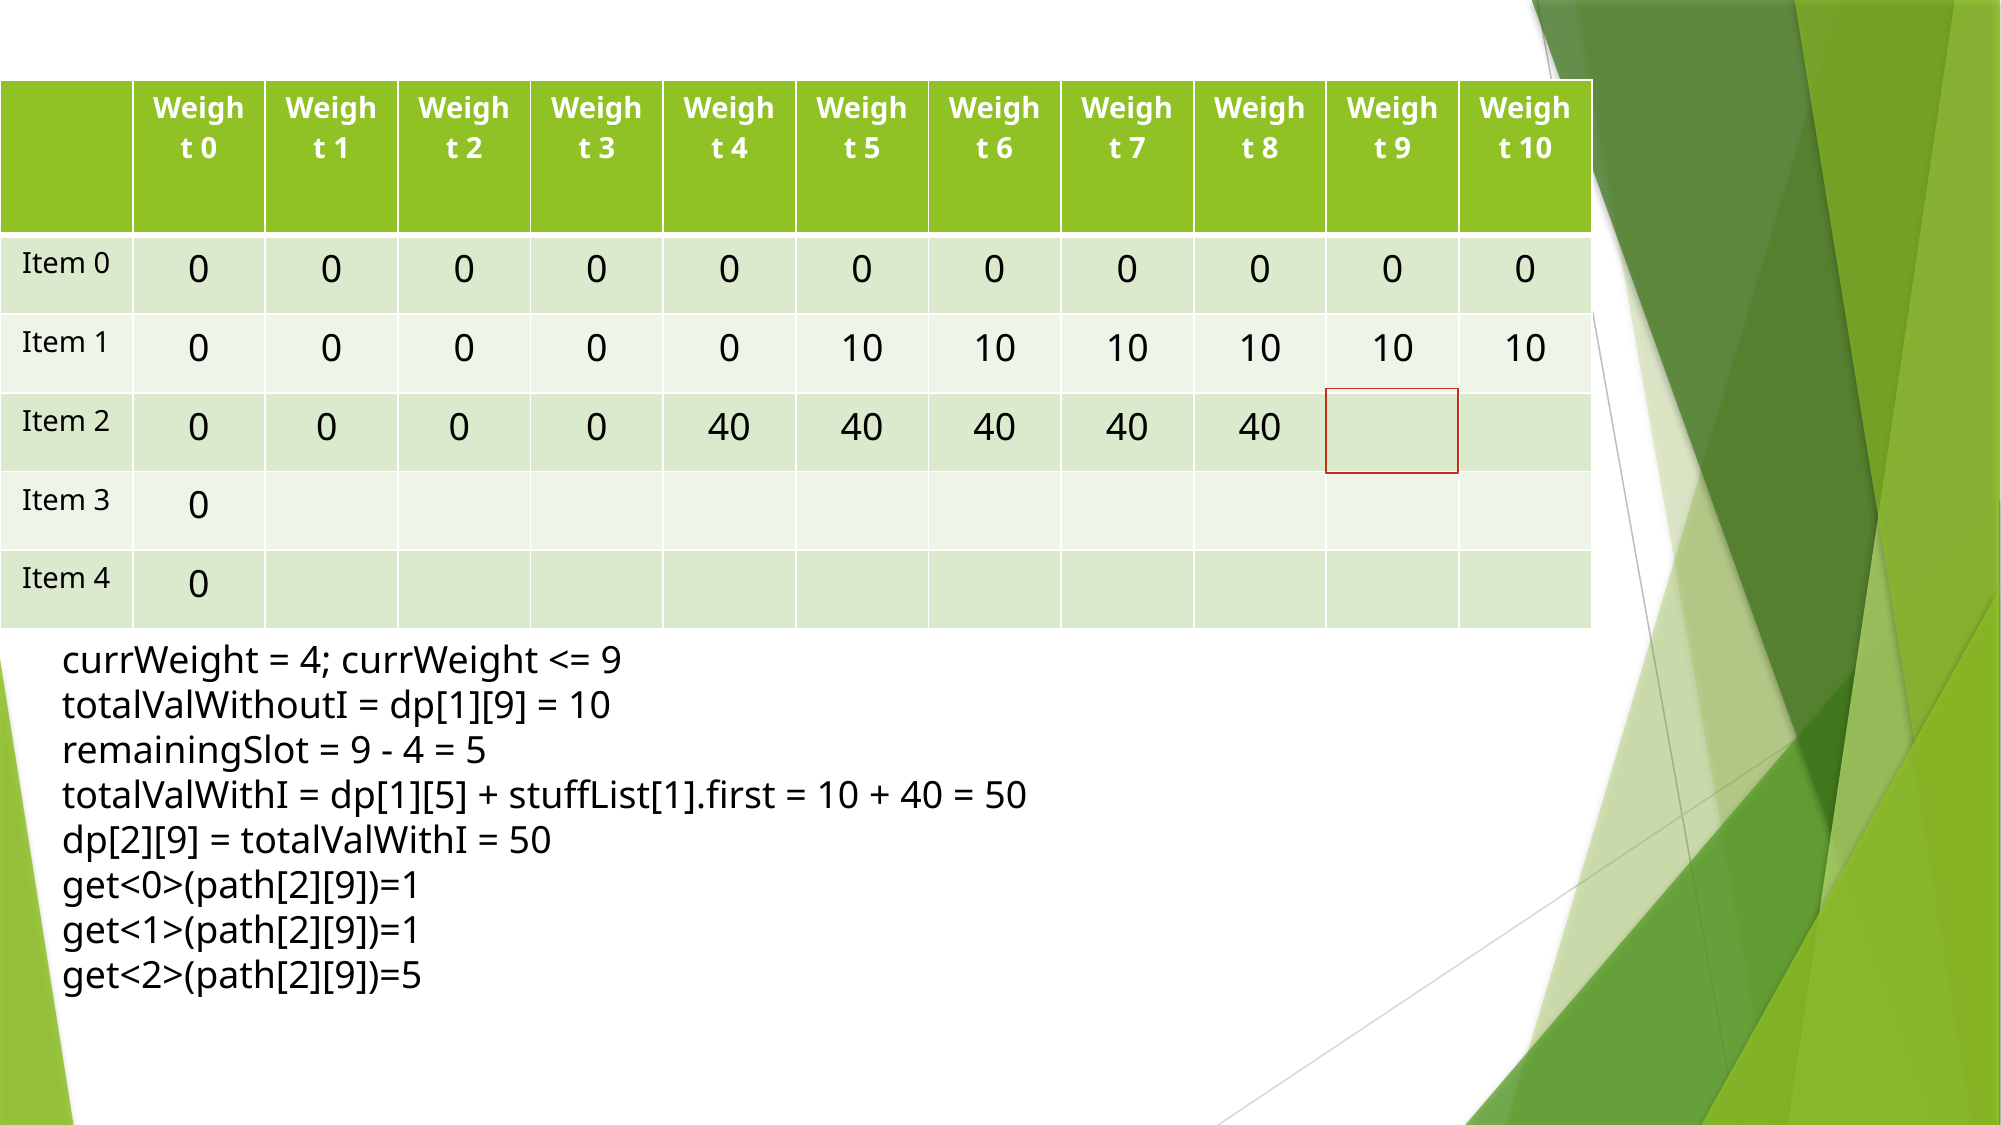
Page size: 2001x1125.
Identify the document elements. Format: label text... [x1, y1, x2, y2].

table_cell Item 4 [1, 551, 132, 628]
table_cell Item 2 [1, 394, 132, 471]
table_cell [1195, 472, 1325, 549]
table_cell 40 [1195, 394, 1325, 471]
table_header Weight 0 [134, 81, 264, 232]
table_cell [797, 551, 928, 628]
table_cell 0 [134, 551, 264, 628]
table_cell 0 [531, 315, 662, 392]
table_header Weight 6 [929, 81, 1060, 232]
table_cell 0 [134, 315, 264, 392]
table_cell 10 [1062, 315, 1193, 392]
table_cell 0 [399, 315, 530, 392]
table_cell 10 [797, 315, 928, 392]
table_cell Item 0 [1, 238, 132, 313]
table_cell [399, 551, 530, 628]
table_cell 40 [664, 394, 795, 471]
table_cell [1062, 472, 1193, 549]
table_header Weight 4 [664, 81, 795, 232]
text_box currWeight = 4; currWeight <= 9 totalValWithoutI = dp[1][9] = 10 remainingSlot = 9 - 4 = 5 totalValWithI = dp[1][5] + stuffList[1].first = 10 + 40 = 50 dp[2][9] = totalValWithI = 50 get<0>(path[2][9])=1 get<1>(path[2][9])=1 get<2>(path[2][9])=5 [47, 629, 1556, 1125]
table_cell [266, 551, 397, 628]
table_header Weight 5 [797, 81, 928, 232]
table_cell [1460, 472, 1591, 549]
table_cell Item 3 [1, 472, 132, 549]
table_cell [797, 472, 928, 549]
table_cell [664, 551, 795, 628]
table_cell 10 [1460, 315, 1591, 392]
table_header Weight 8 [1195, 81, 1325, 232]
table_cell 0 [797, 238, 928, 313]
table_cell 0 [266, 238, 397, 313]
table_cell [664, 472, 795, 549]
table_header Weight 1 [266, 81, 397, 232]
table_cell 10 [929, 315, 1060, 392]
table_cell 0 [1062, 238, 1193, 313]
table_cell 10 [1327, 315, 1458, 388]
text_box [1326, 388, 1459, 473]
table_cell [1460, 551, 1591, 628]
table_cell [266, 472, 397, 549]
table_header [1, 81, 132, 232]
table_cell 40 [929, 394, 1060, 471]
table_cell 0 [134, 394, 264, 471]
table_header Weight 3 [531, 81, 662, 232]
table_header Weight 7 [1062, 81, 1193, 232]
table_cell 40 [1062, 394, 1193, 471]
table_cell 0 [1327, 238, 1458, 313]
table_cell 0 [134, 238, 264, 313]
table_cell [531, 551, 662, 628]
table_cell 0 [664, 238, 795, 313]
table_cell 0 [266, 394, 397, 471]
table_cell 0 [266, 315, 397, 392]
table_cell 0 [531, 394, 662, 471]
table_cell [1327, 551, 1458, 628]
table_cell 0 [1460, 238, 1591, 313]
table_cell 0 [664, 315, 795, 392]
table_header Weight 2 [399, 81, 530, 232]
table_cell [1327, 473, 1458, 549]
table_header Weight 9 [1327, 81, 1458, 232]
table_cell 0 [134, 472, 264, 549]
table_cell [1195, 551, 1325, 628]
table_cell 0 [1195, 238, 1325, 313]
table_cell 40 [797, 394, 928, 471]
table_header Weight 10 [1460, 81, 1591, 232]
table_cell [399, 472, 530, 549]
table_cell 10 [1195, 315, 1325, 392]
table_cell 0 [929, 238, 1060, 313]
table_cell Item 1 [1, 315, 132, 392]
table_cell [1062, 551, 1193, 628]
table_cell 0 [531, 238, 662, 313]
table_cell [929, 472, 1060, 549]
table_cell [531, 472, 662, 549]
table_cell 0 [399, 394, 530, 471]
table_cell 0 [399, 238, 530, 313]
table_cell [929, 551, 1060, 628]
table_cell [1460, 394, 1591, 471]
